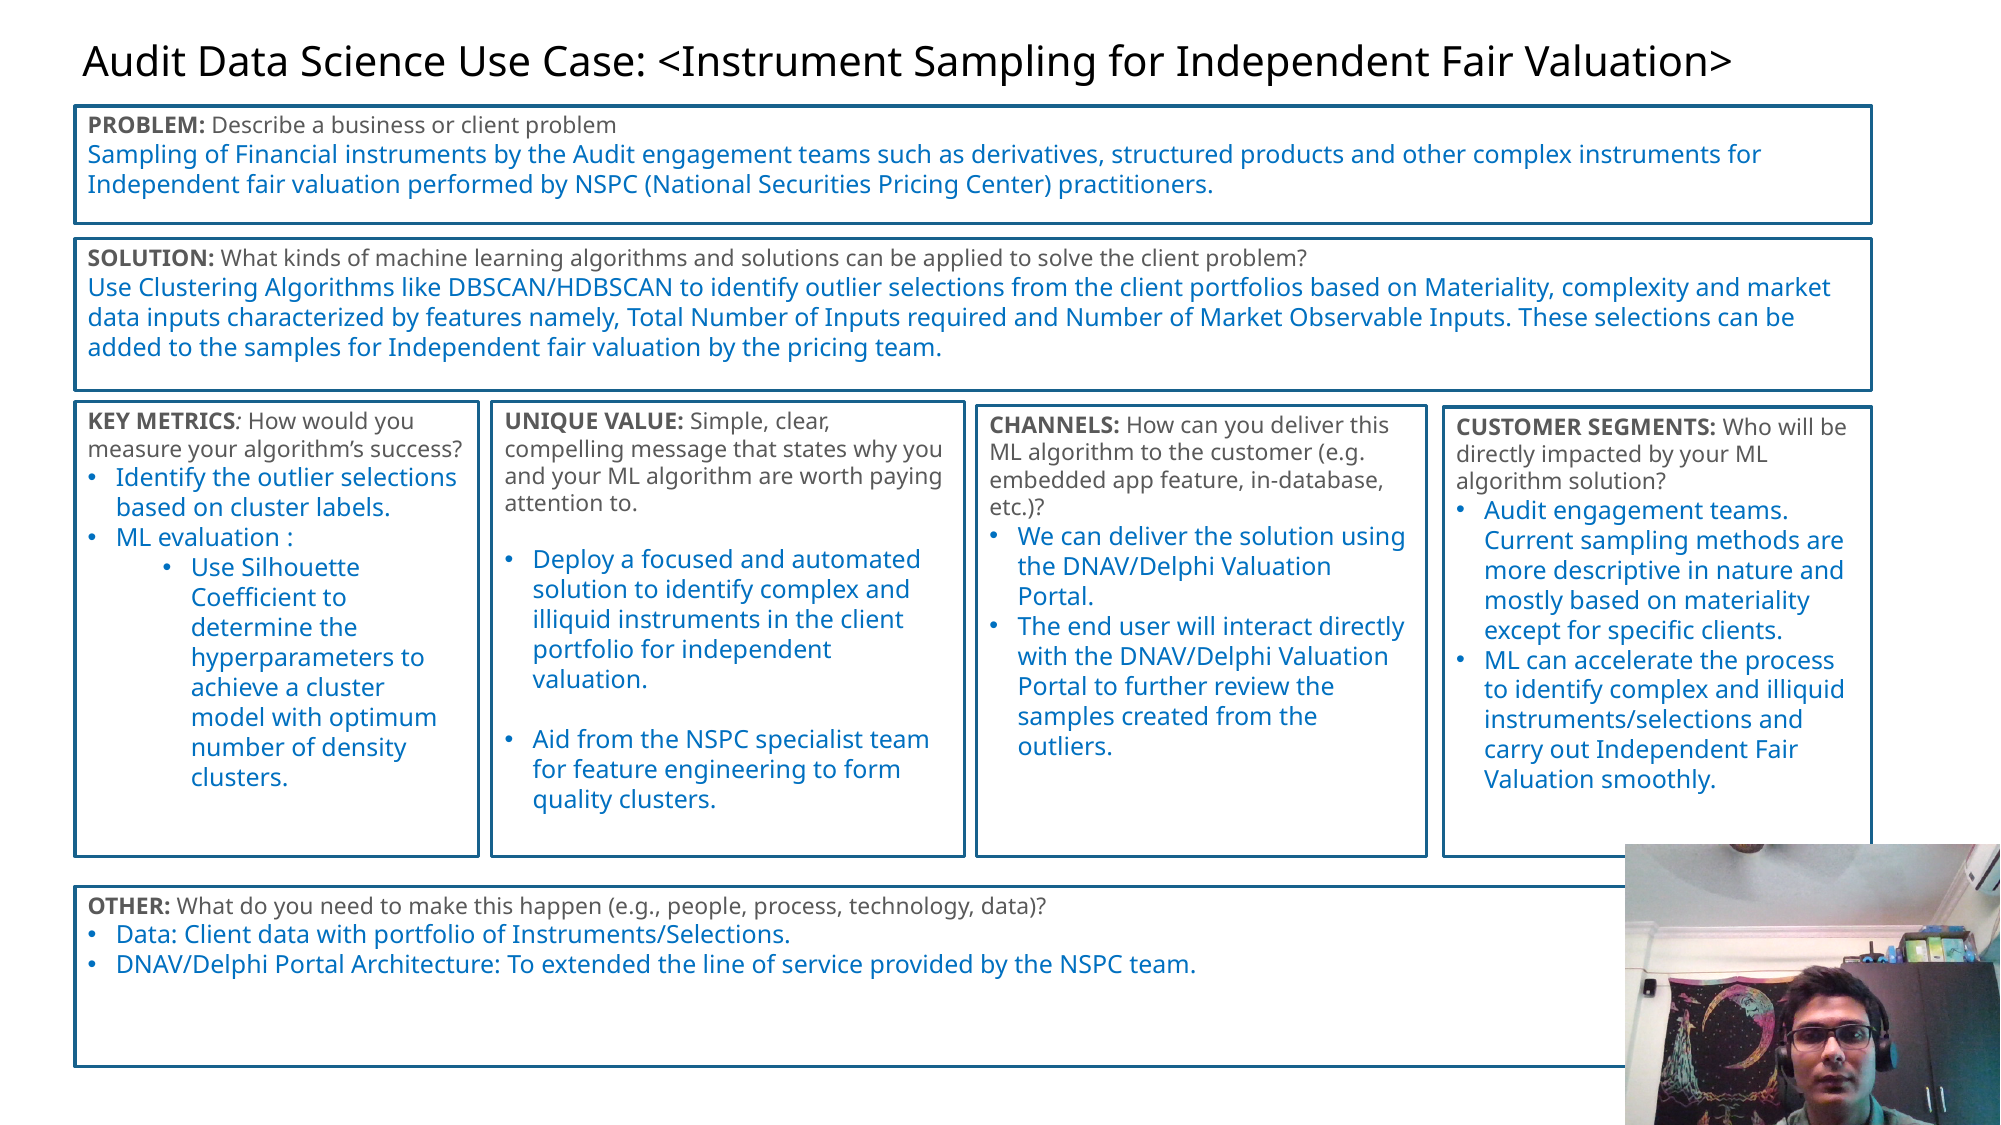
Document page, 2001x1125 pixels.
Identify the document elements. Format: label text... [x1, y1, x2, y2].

text_box SOLUTION: What kinds of machine learning algorithms and solutions can be applied to solve the client problem? Use Clustering Algorithms like DBSCAN/HDBSCAN to identify outlier selections from the client portfolios based on Materiality, complexity and market data inputs characterized by features namely, Total Number of Inputs required and Number of Market Observable Inputs. These selections can be added to the samples for Independent fair valuation by the pricing team. [74, 238, 1872, 391]
text_box OTHER: What do you need to make this happen (e.g., people, process, technology, data)? Data: Client data with portfolio of Instruments/Selections. DNAV/Delphi Portal Architecture: To extended the line of service provided by the NSPC team. [74, 886, 1619, 1067]
text_box UNIQUE VALUE: Simple, clear, compelling message that states why you and your ML algorithm are worth paying attention to. Deploy a focused and automated solution to identify complex and illiquid instruments in the client portfolio for independent valuation. Aid from the NSPC specialist team for feature engineering to form quality clusters. [491, 401, 965, 857]
text_box CHANNELS: How can you deliver this ML algorithm to the customer (e.g. embedded app feature, in-database, etc.)? We can deliver the solution using the DNAV/Delphi Valuation Portal. The end user will interact directly with the DNAV/Delphi Valuation Portal to further review the samples created from the outliers. [976, 405, 1427, 857]
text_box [1624, 843, 2000, 1125]
text_box PROBLEM: Describe a business or client problem Sampling of Financial instruments by the Audit engagement teams such as derivatives, structured products and other complex instruments for Independent fair valuation performed by NSPC (National Securities Pricing Center) practitioners. [74, 106, 1872, 224]
text_box KEY METRICS: How would you measure your algorithm’s success? Identify the outlier selections based on cluster labels. ML evaluation : Use Silhouette Coefficient to determine the hyperparameters to achieve a cluster model with optimum number of density clusters. [74, 401, 479, 857]
text_box CUSTOMER SEGMENTS: Who will be directly impacted by your ML algorithm solution? Audit engagement teams. Current sampling methods are more descriptive in nature and mostly based on materiality except for specific clients. ML can accelerate the process to identify complex and illiquid instruments/selections and carry out Independent Fair Valuation smoothly. [1443, 406, 1872, 857]
title Audit Data Science Use Case: <Instrument Sampling for Independent Fair Valuation> [82, 34, 1917, 110]
